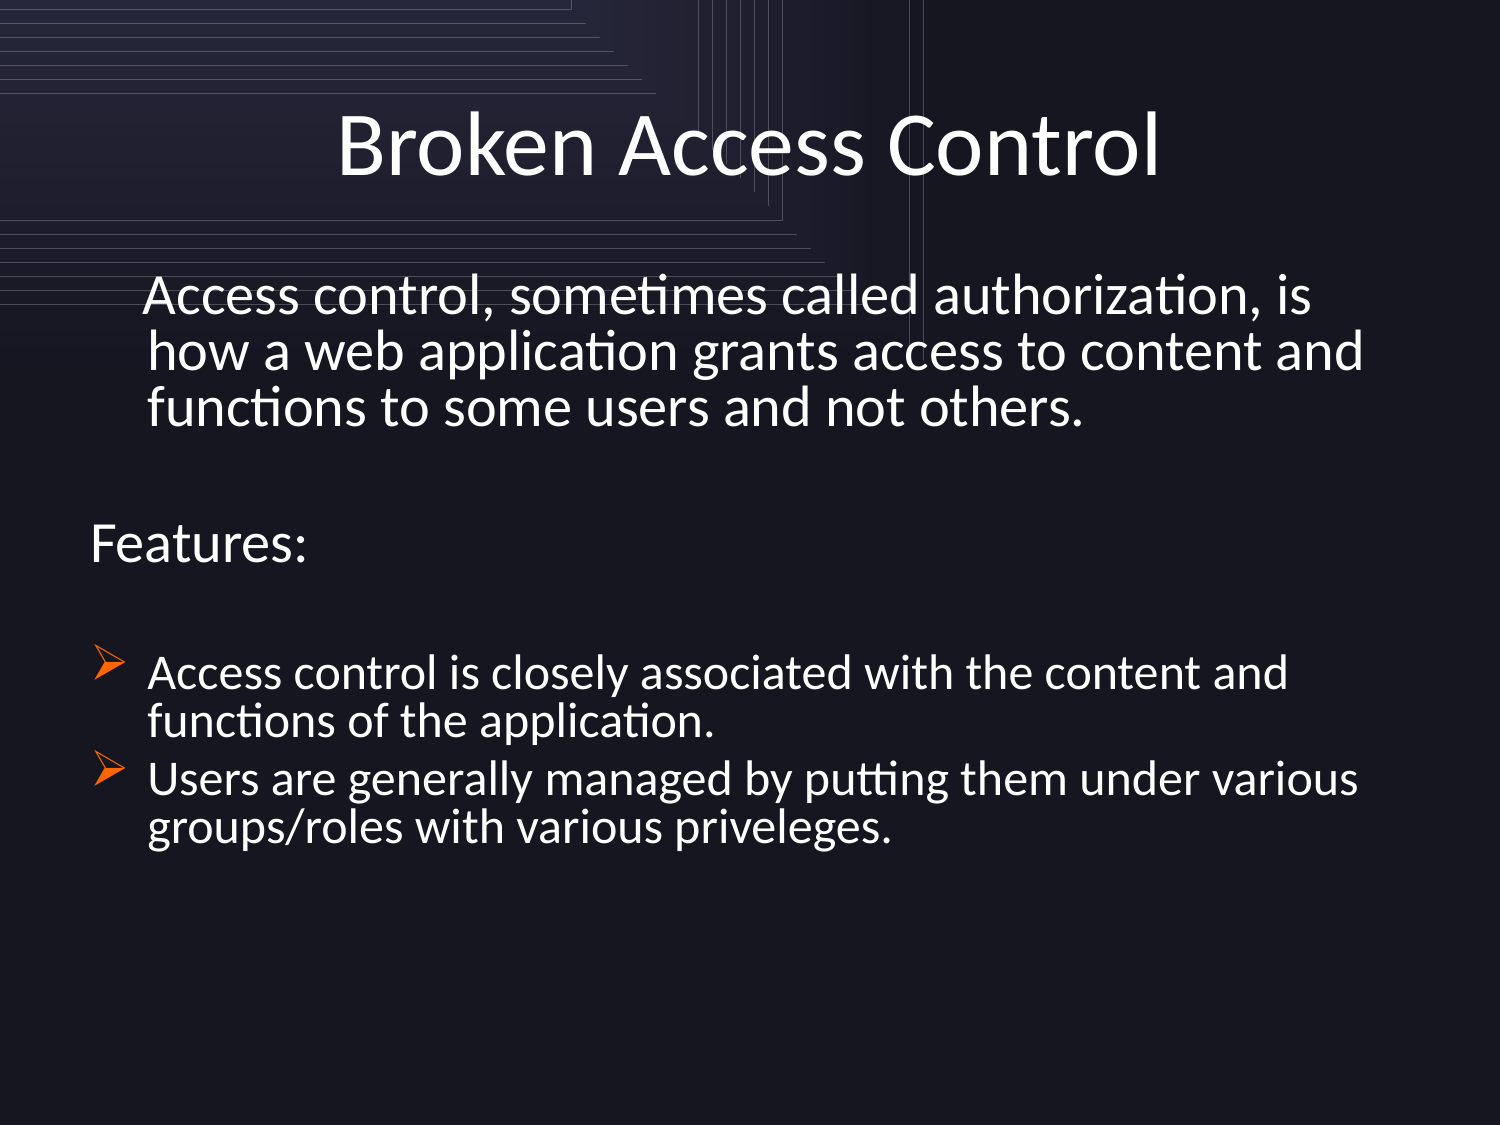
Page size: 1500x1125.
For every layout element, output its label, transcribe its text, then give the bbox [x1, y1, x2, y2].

title Broken Access Control [75, 45, 1425, 233]
list Access control, sometimes called authorization, is how a web application grants access to content and functions to some users and not others. Features: Access control is closely associated with the content and functions of the application. Users are generally managed by putting them under various groups/roles with various priveleges. [75, 262, 1425, 1005]
